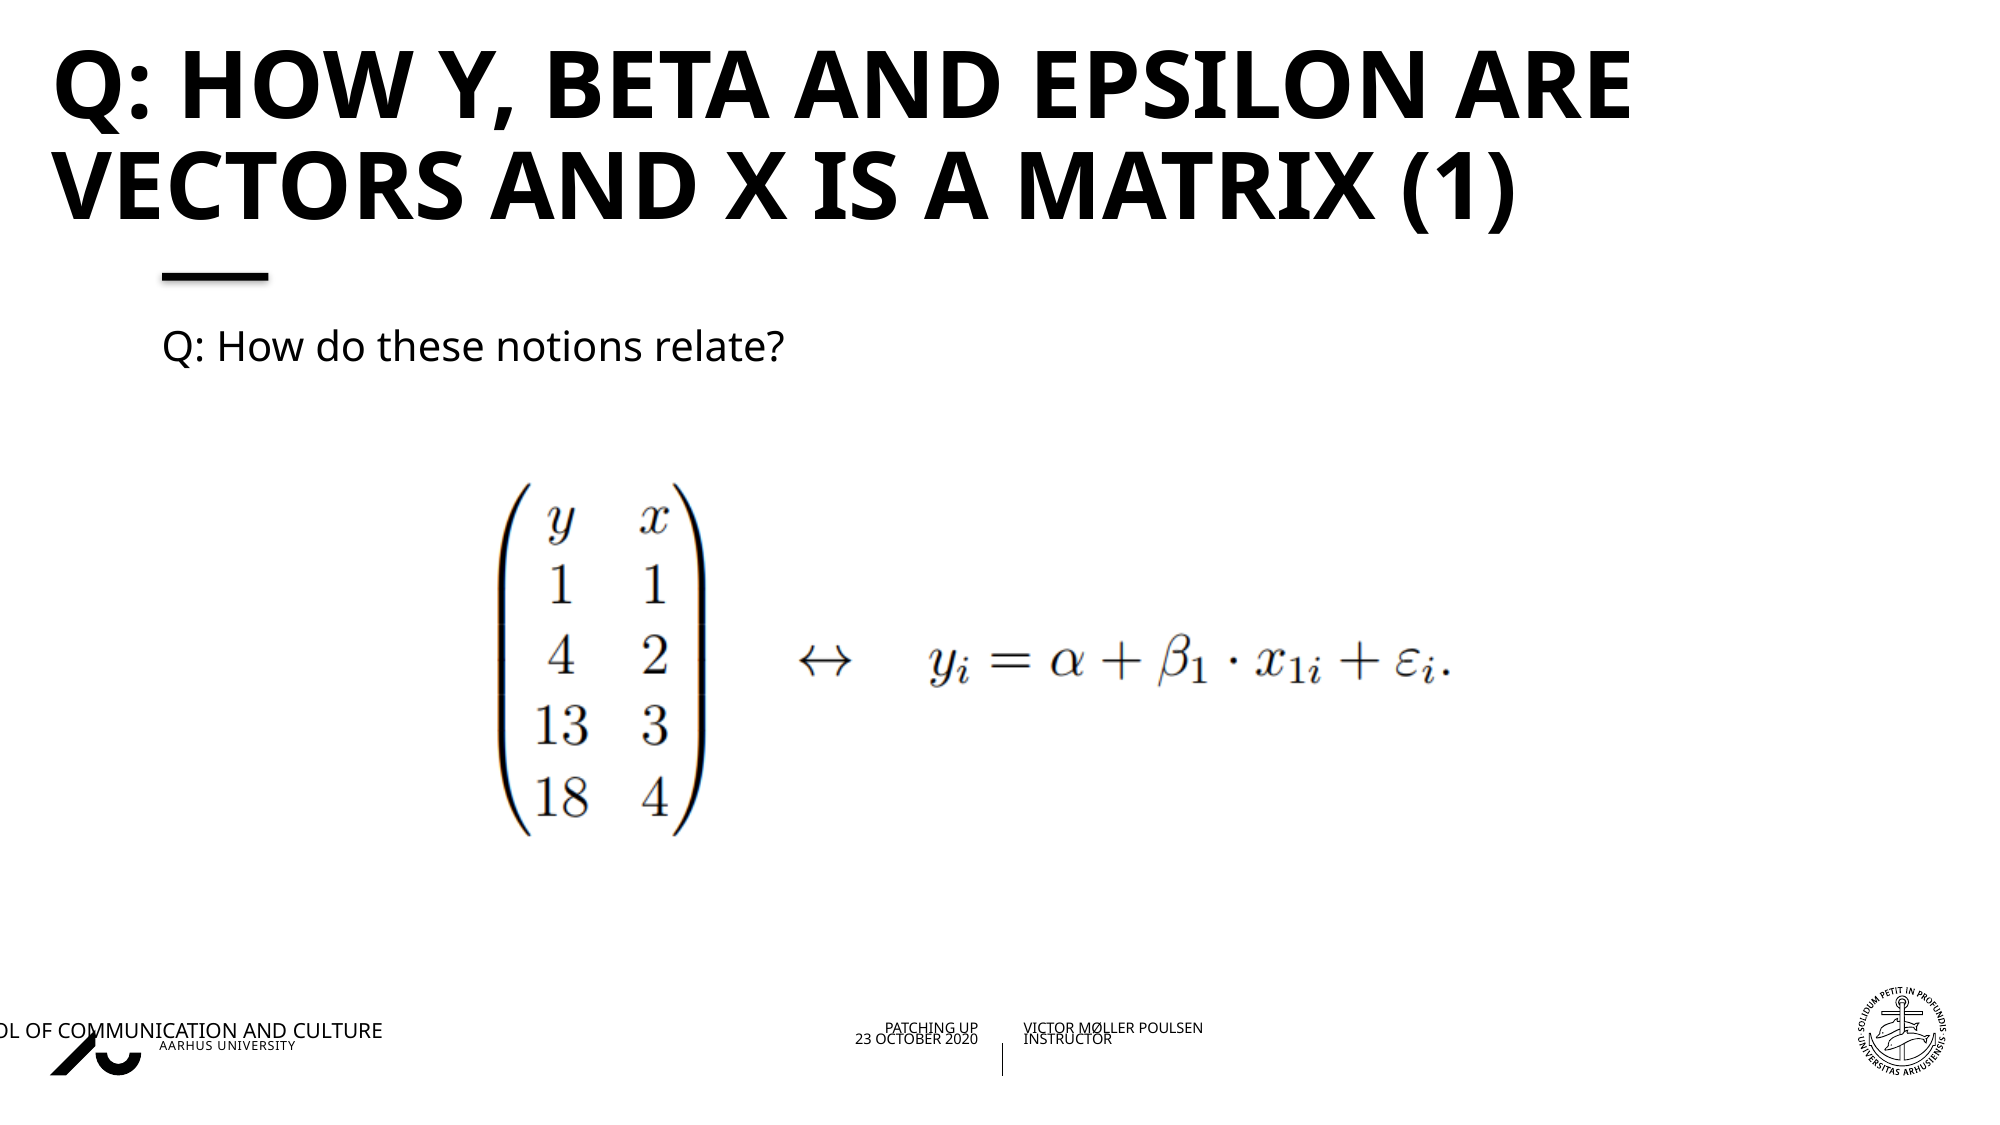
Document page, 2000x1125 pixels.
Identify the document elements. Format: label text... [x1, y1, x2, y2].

title Q: How Y, Beta and Epsilon are vectors and X is a matrix (1) [51, 24, 1948, 240]
picture [467, 444, 1492, 875]
list Q: How do these notions relate? [161, 321, 1839, 968]
